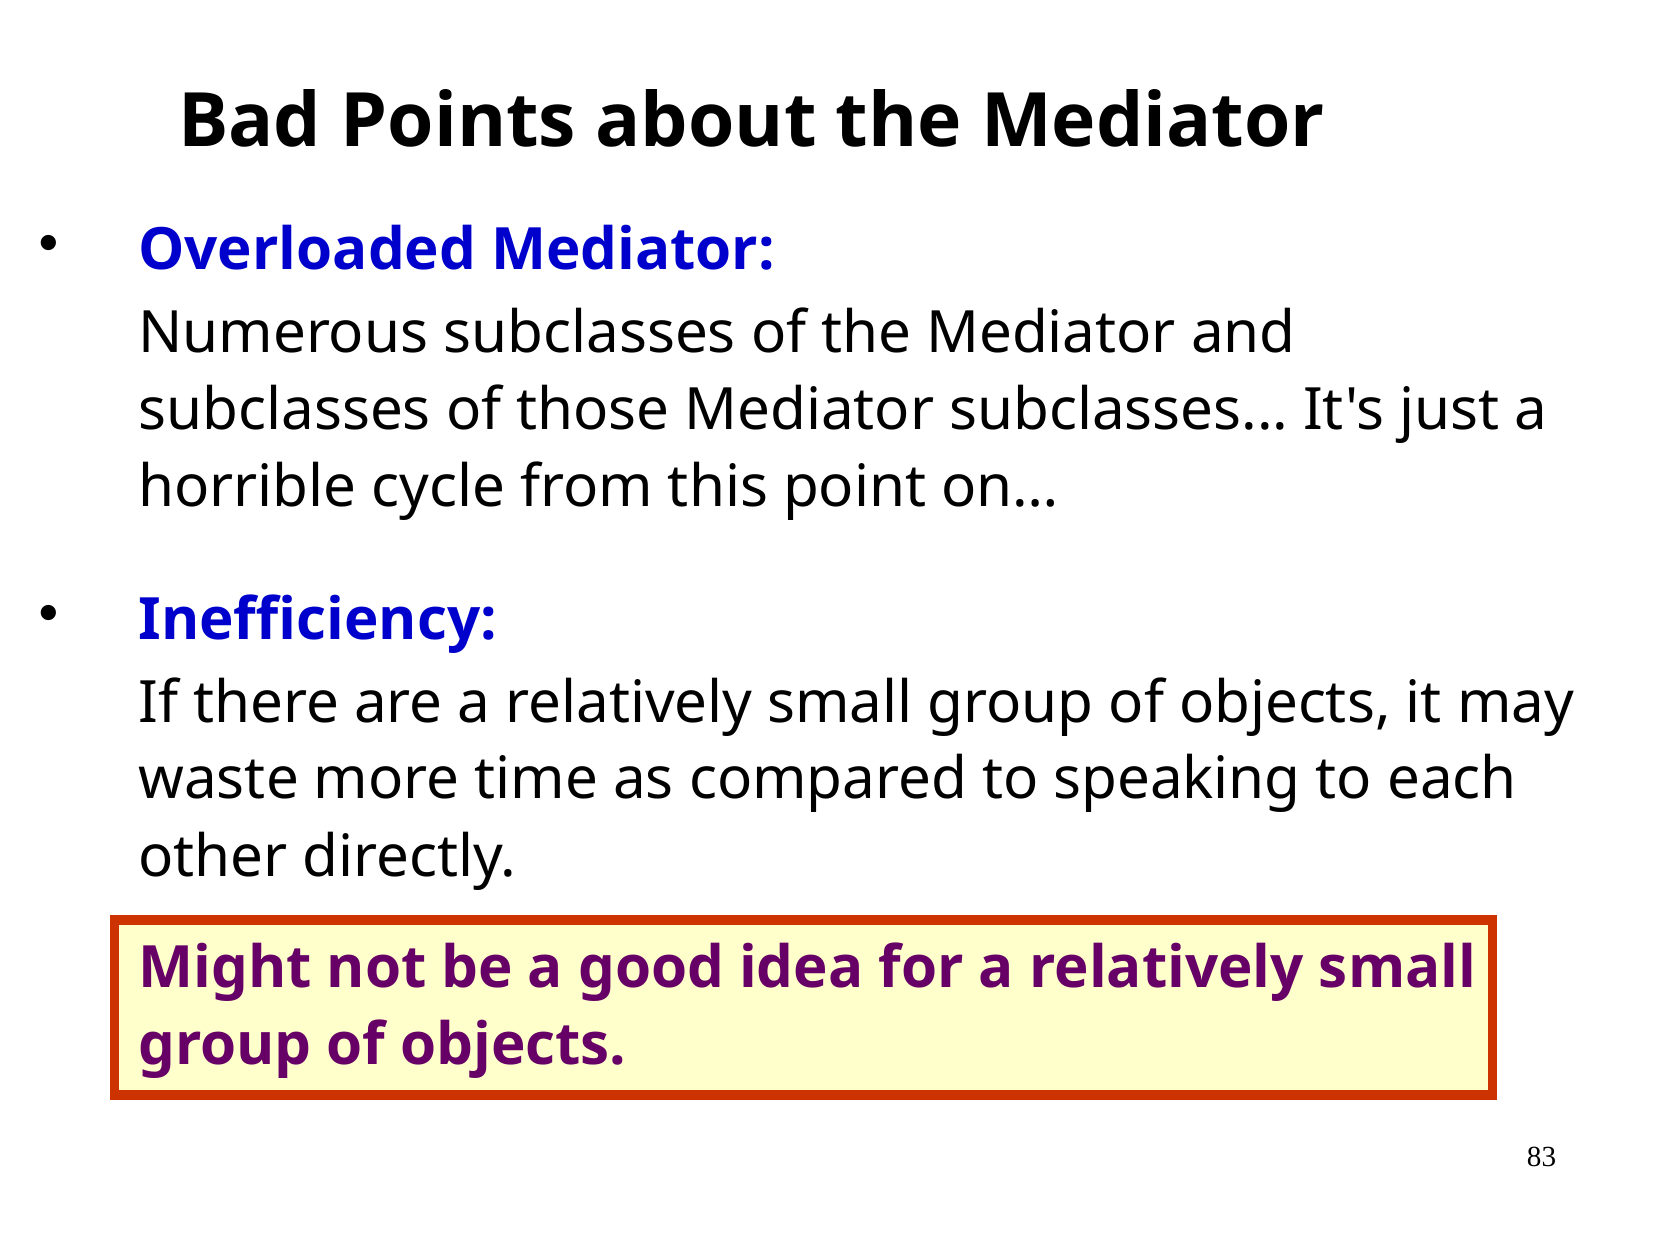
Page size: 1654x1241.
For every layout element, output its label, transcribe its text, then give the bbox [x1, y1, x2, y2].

list Overloaded Mediator: Numerous subclasses of the Mediator and subclasses of those Mediator subclasses... It's just a horrible cycle from this point on… Inefficiency: If there are a relatively small group of objects, it may waste more time as compared to speaking to each other directly. Might not be a good idea for a relatively small group of objects. [38, 204, 1589, 1167]
title Bad Points about the Mediator [178, 20, 1589, 204]
